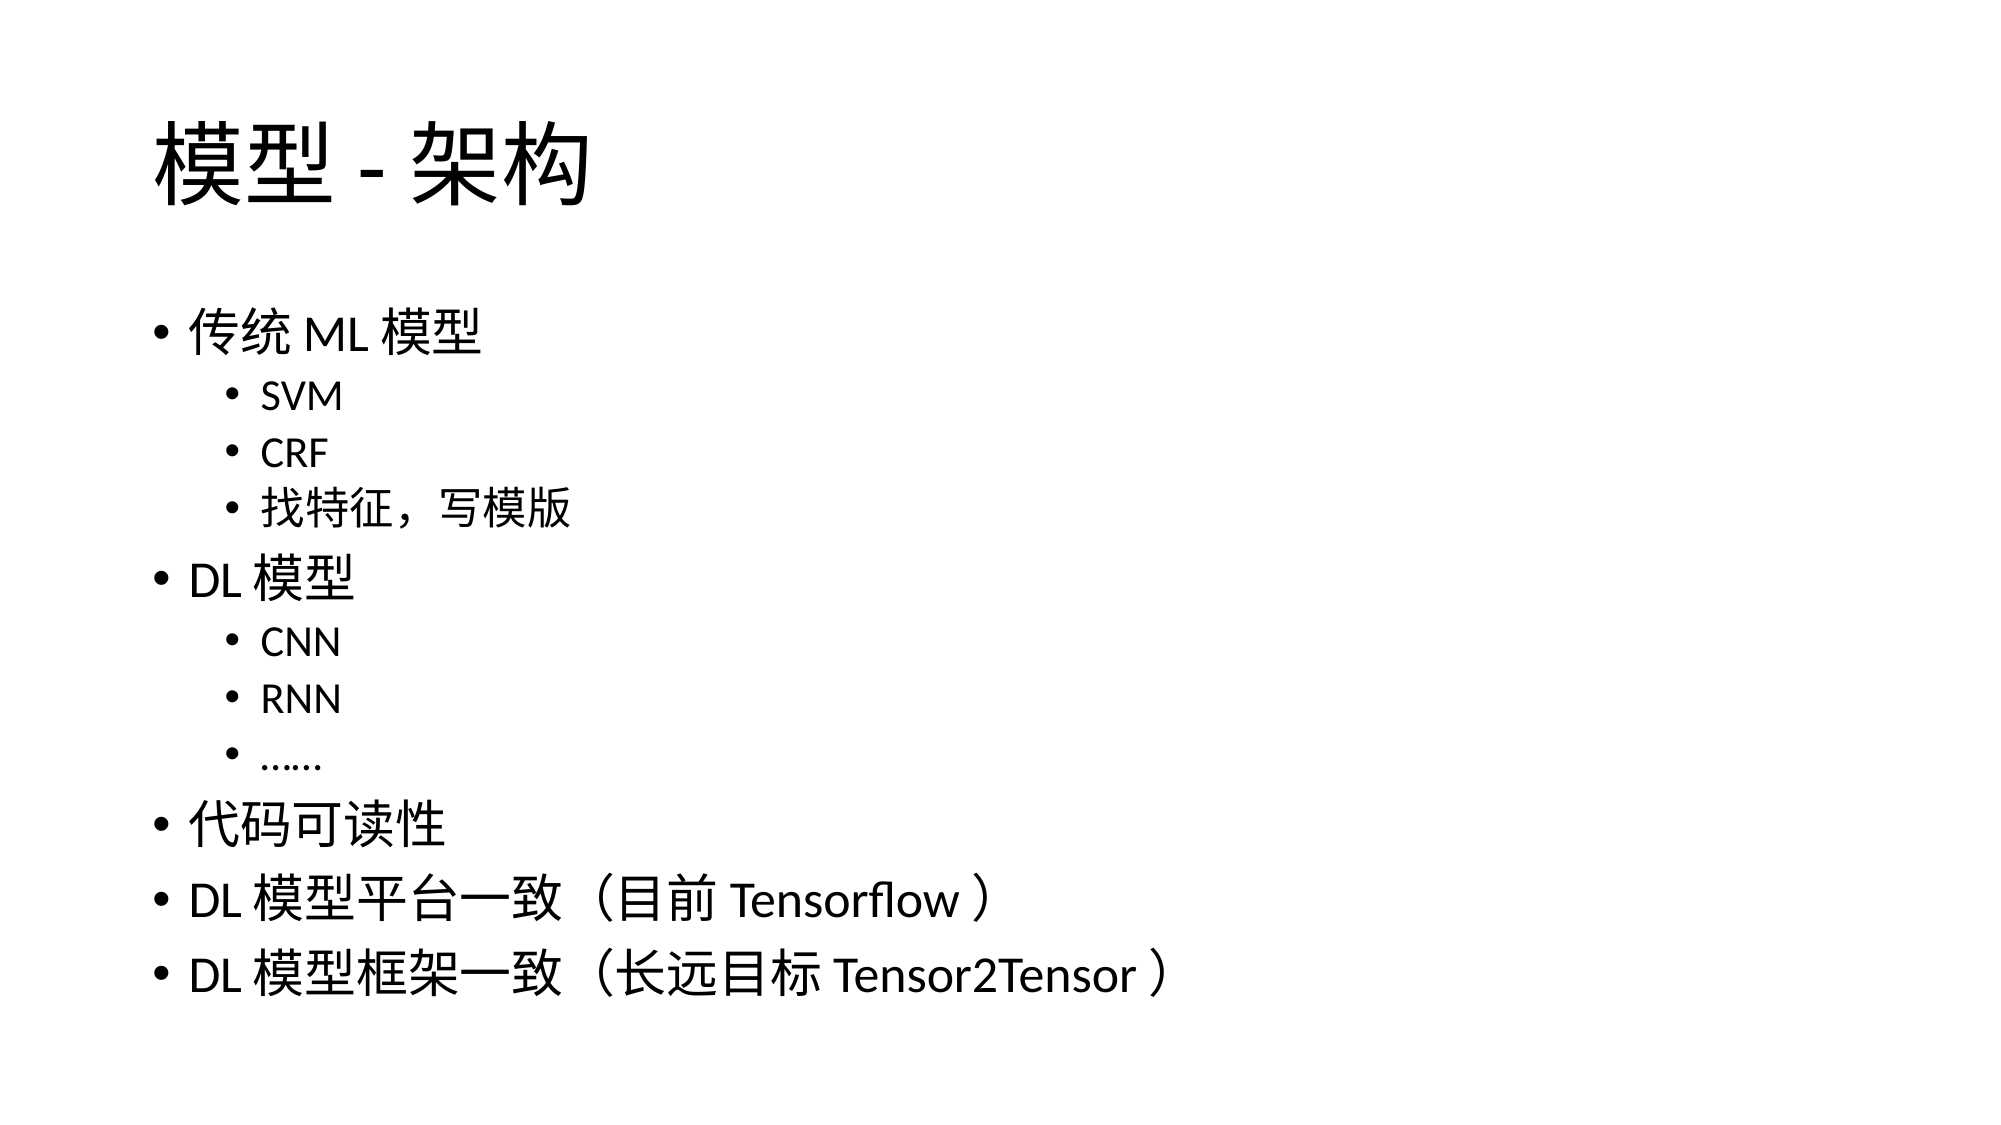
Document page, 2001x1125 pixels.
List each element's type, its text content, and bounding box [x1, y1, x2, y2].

list 传统ML模型 SVM CRF 找特征，写模版 DL模型 CNN RNN …… 代码可读性 DL模型平台一致（目前Tensorflow） DL模型框架一致（长远目标Tensor2Tensor） [137, 299, 1863, 1014]
title 模型-架构 [137, 59, 1863, 278]
